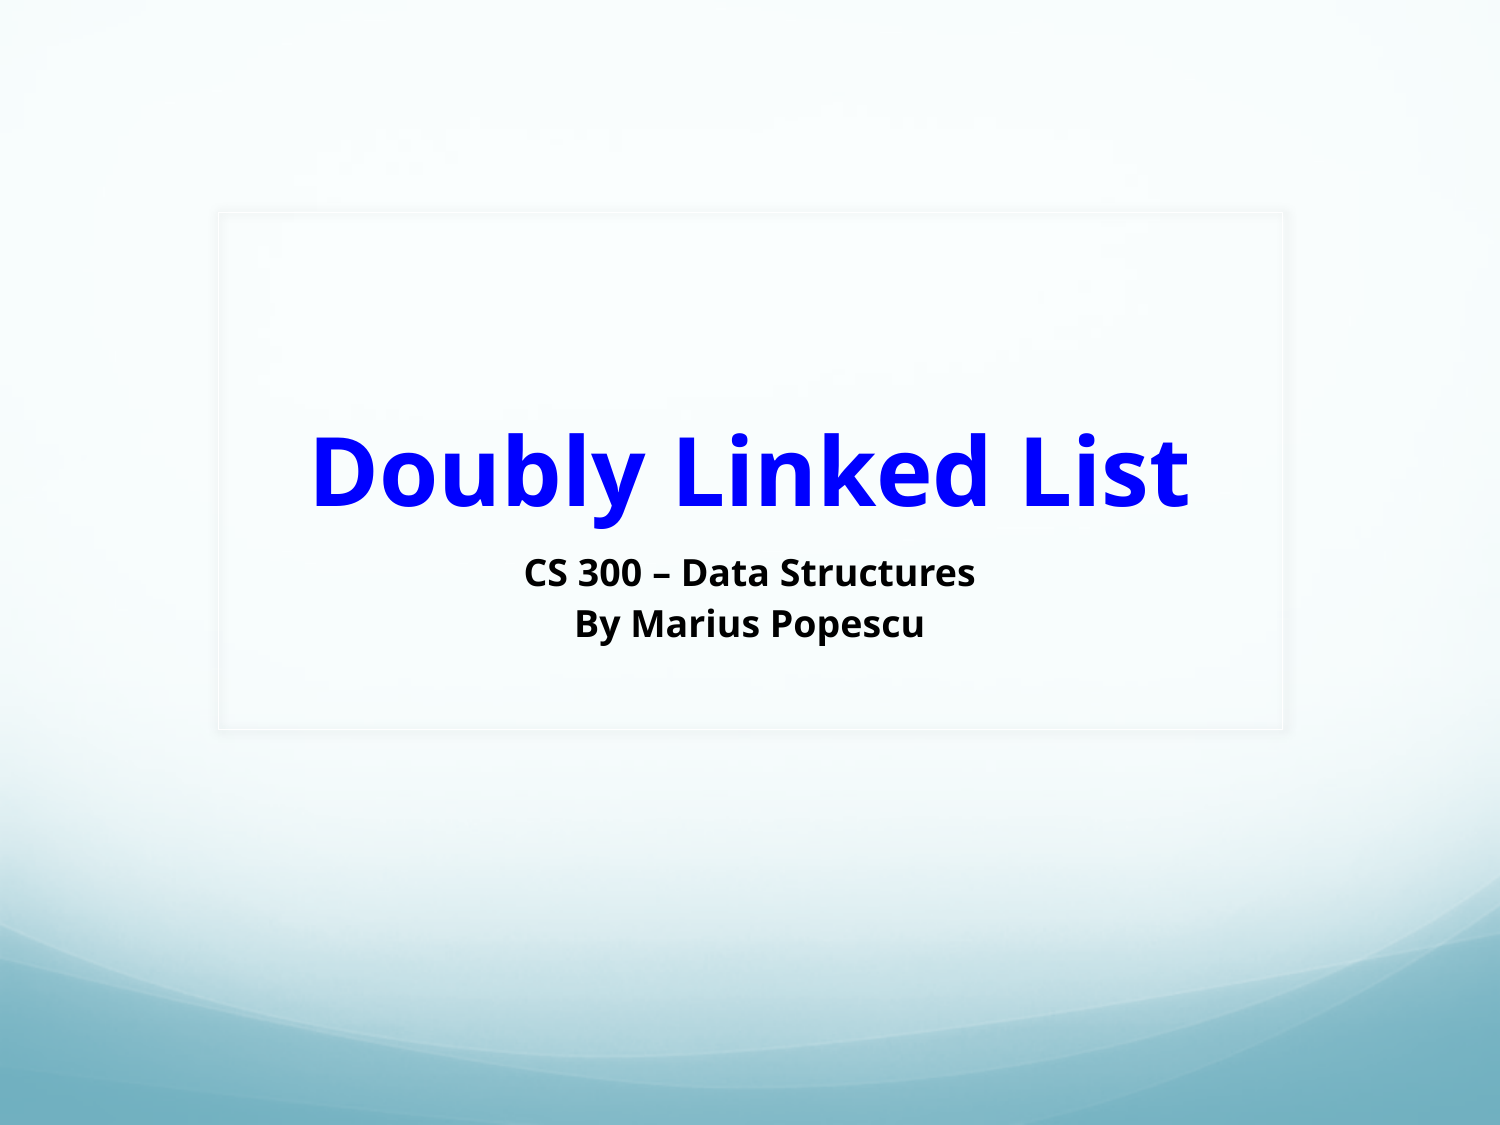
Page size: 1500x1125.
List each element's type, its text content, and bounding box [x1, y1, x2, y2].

subtitle CS 300 – Data Structures By Marius Popescu [217, 541, 1283, 692]
title Doubly Linked List [217, 249, 1283, 533]
